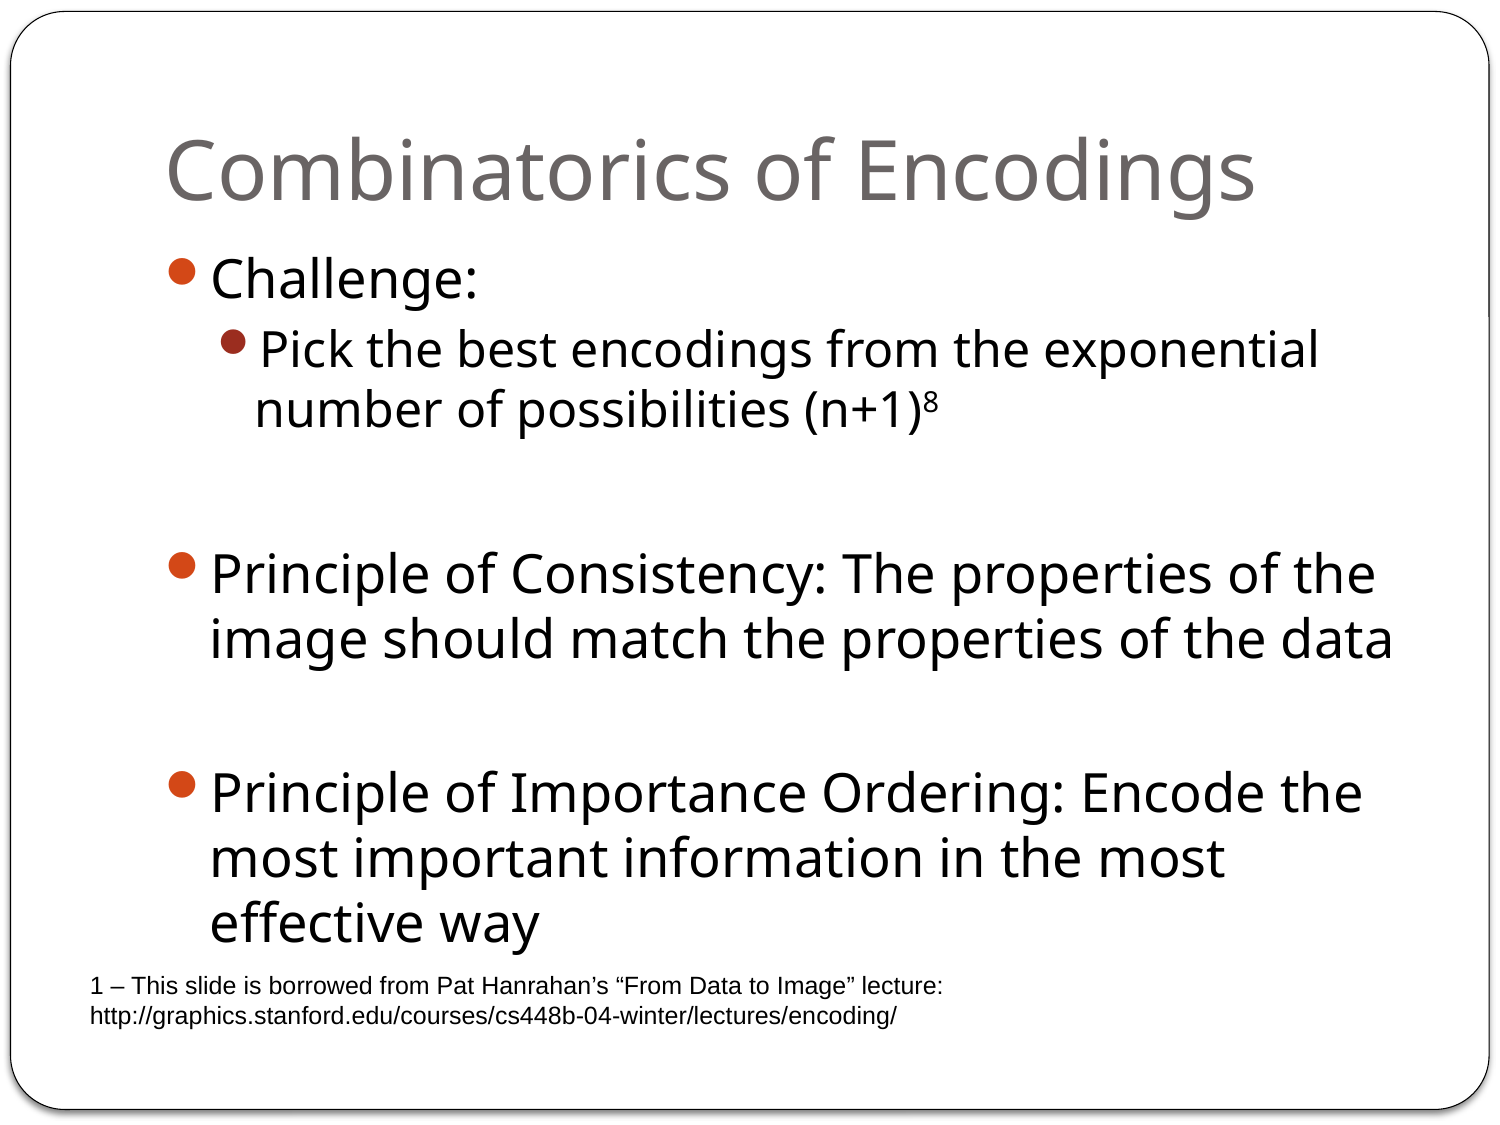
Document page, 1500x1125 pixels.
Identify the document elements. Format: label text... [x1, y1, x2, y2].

list Challenge: Pick the best encodings from the exponential number of possibilities (n+1)8 Principle of Consistency: The properties of the image should match the properties of the data Principle of Importance Ordering: Encode the most important information in the most effective way [150, 237, 1425, 988]
text_box 1 – This slide is borrowed from Pat Hanrahan’s “From Data to Image” lecture: http://graphics.stanford.edu/courses/cs448b-04-winter/lectures/encoding/ [74, 962, 1394, 1092]
title Combinatorics of Encodings [150, 45, 1425, 233]
